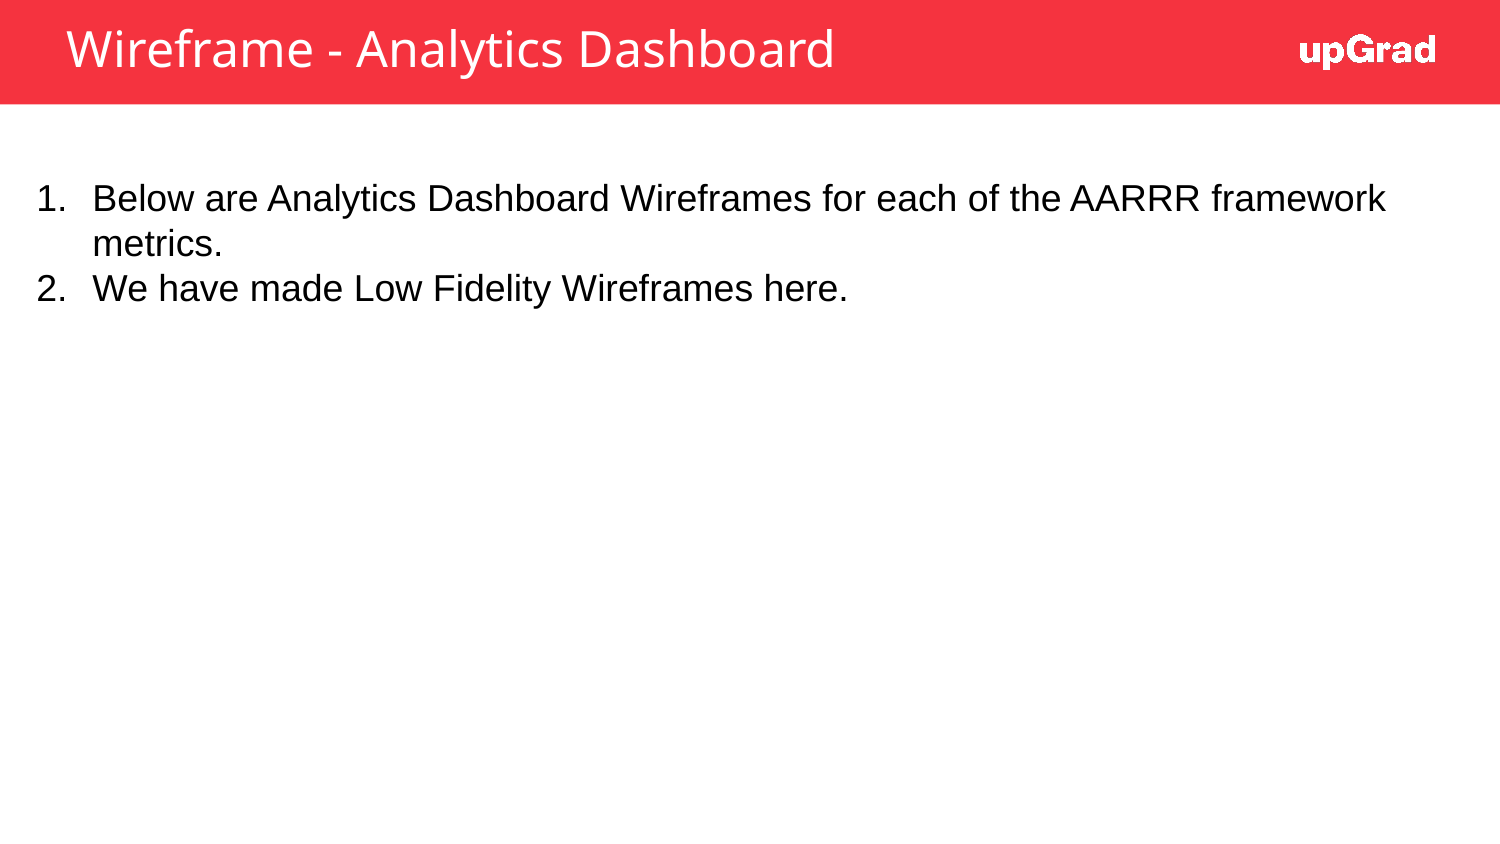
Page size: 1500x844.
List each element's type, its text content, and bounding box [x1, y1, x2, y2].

picture [1300, 34, 1435, 70]
title Wireframe - Analytics Dashboard [51, 20, 878, 83]
text_box Below are Analytics Dashboard Wireframes for each of the AARRR framework metrics. We have made Low Fidelity Wireframes here. [21, 166, 1500, 317]
